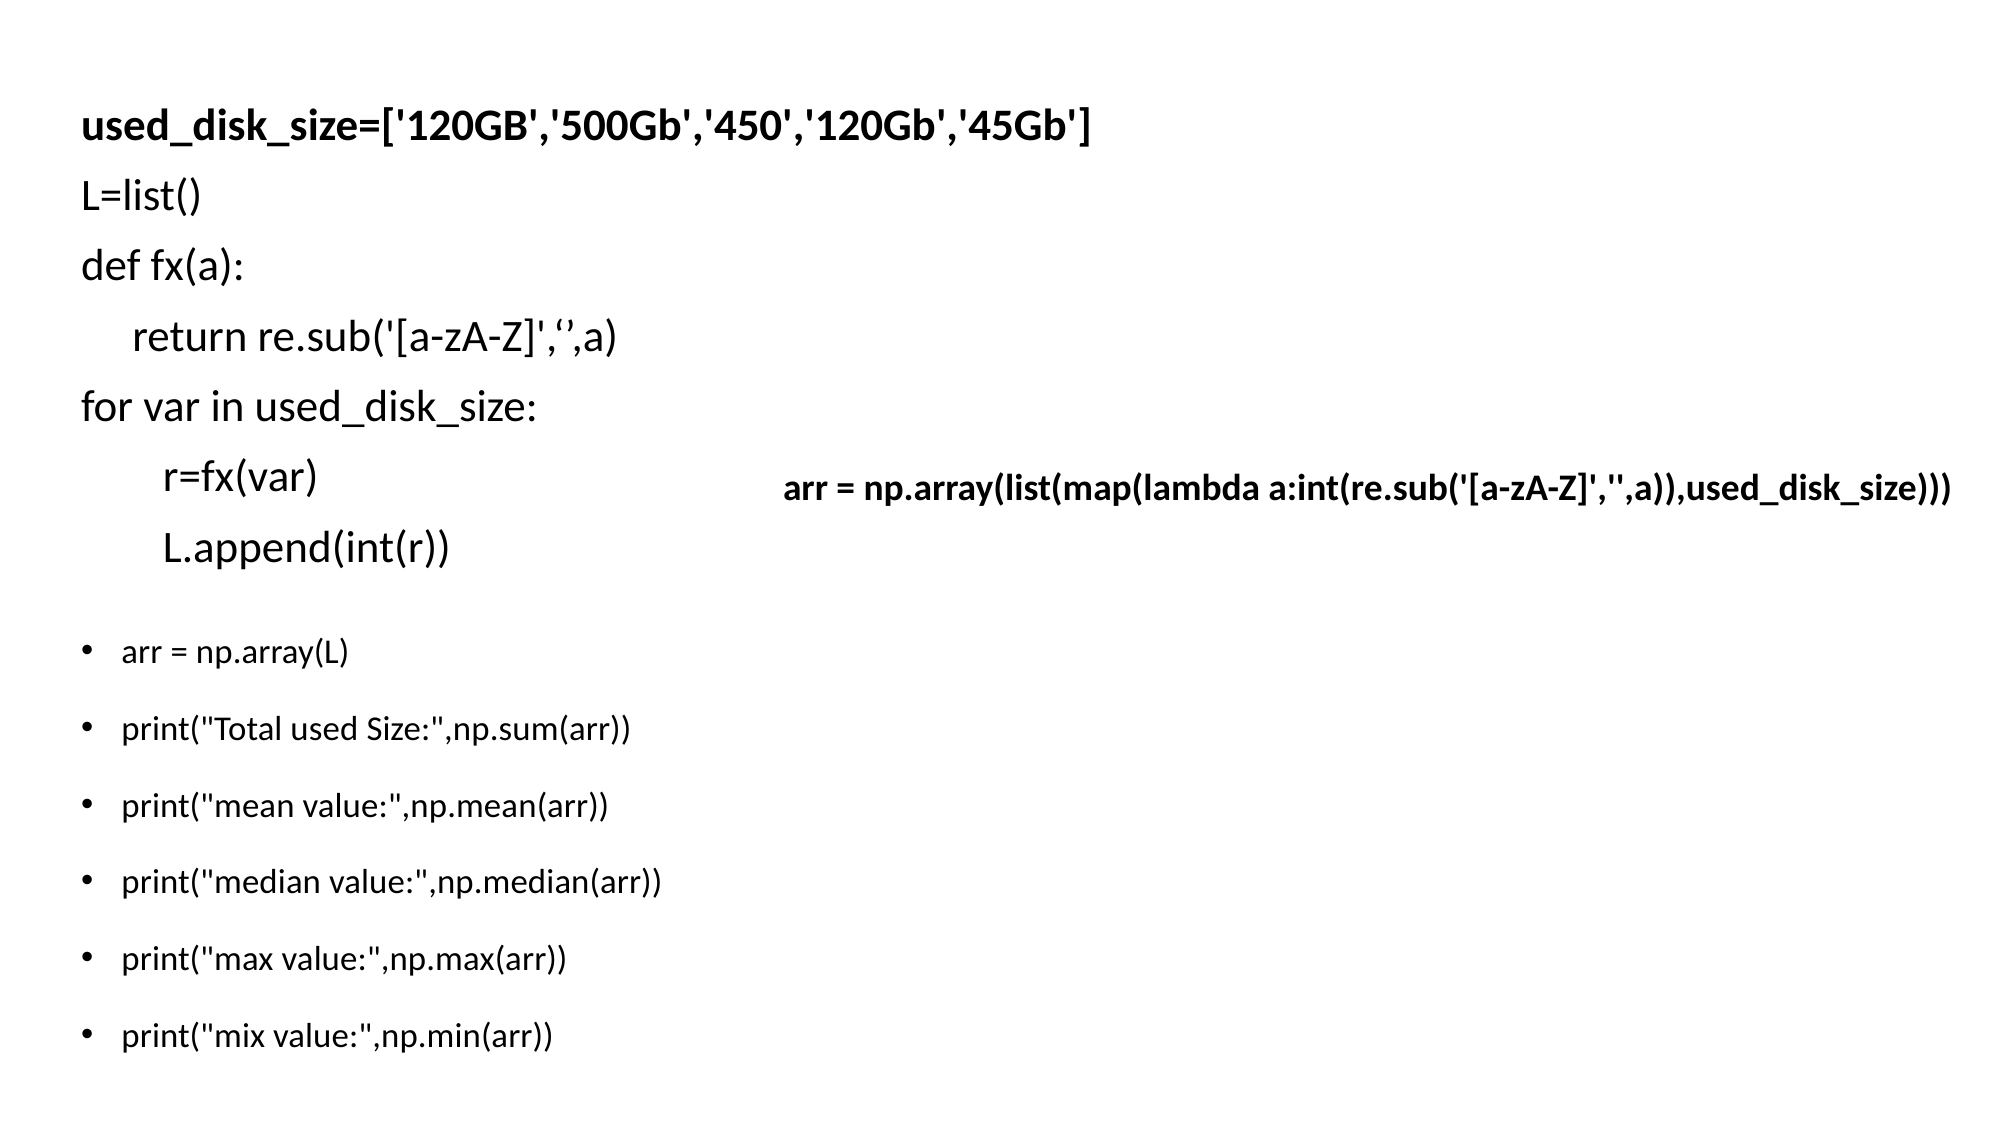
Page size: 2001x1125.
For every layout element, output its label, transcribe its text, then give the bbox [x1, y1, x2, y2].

list used_disk_size=['120GB','500Gb','450','120Gb','45Gb'] L=list() def fx(a): return re.sub('[a-zA-Z]',‘’,a) for var in used_disk_size: r=fx(var) L.append(int(r)) arr = np.array(L) print("Total used Size:",np.sum(arr)) print("mean value:",np.mean(arr)) print("median value:",np.median(arr)) print("max value:",np.max(arr)) print("mix value:",np.min(arr)) [65, 52, 1916, 1078]
text_box arr = np.array(list(map(lambda a:int(re.sub('[a-zA-Z]','',a)),used_disk_size))) [768, 455, 2000, 516]
